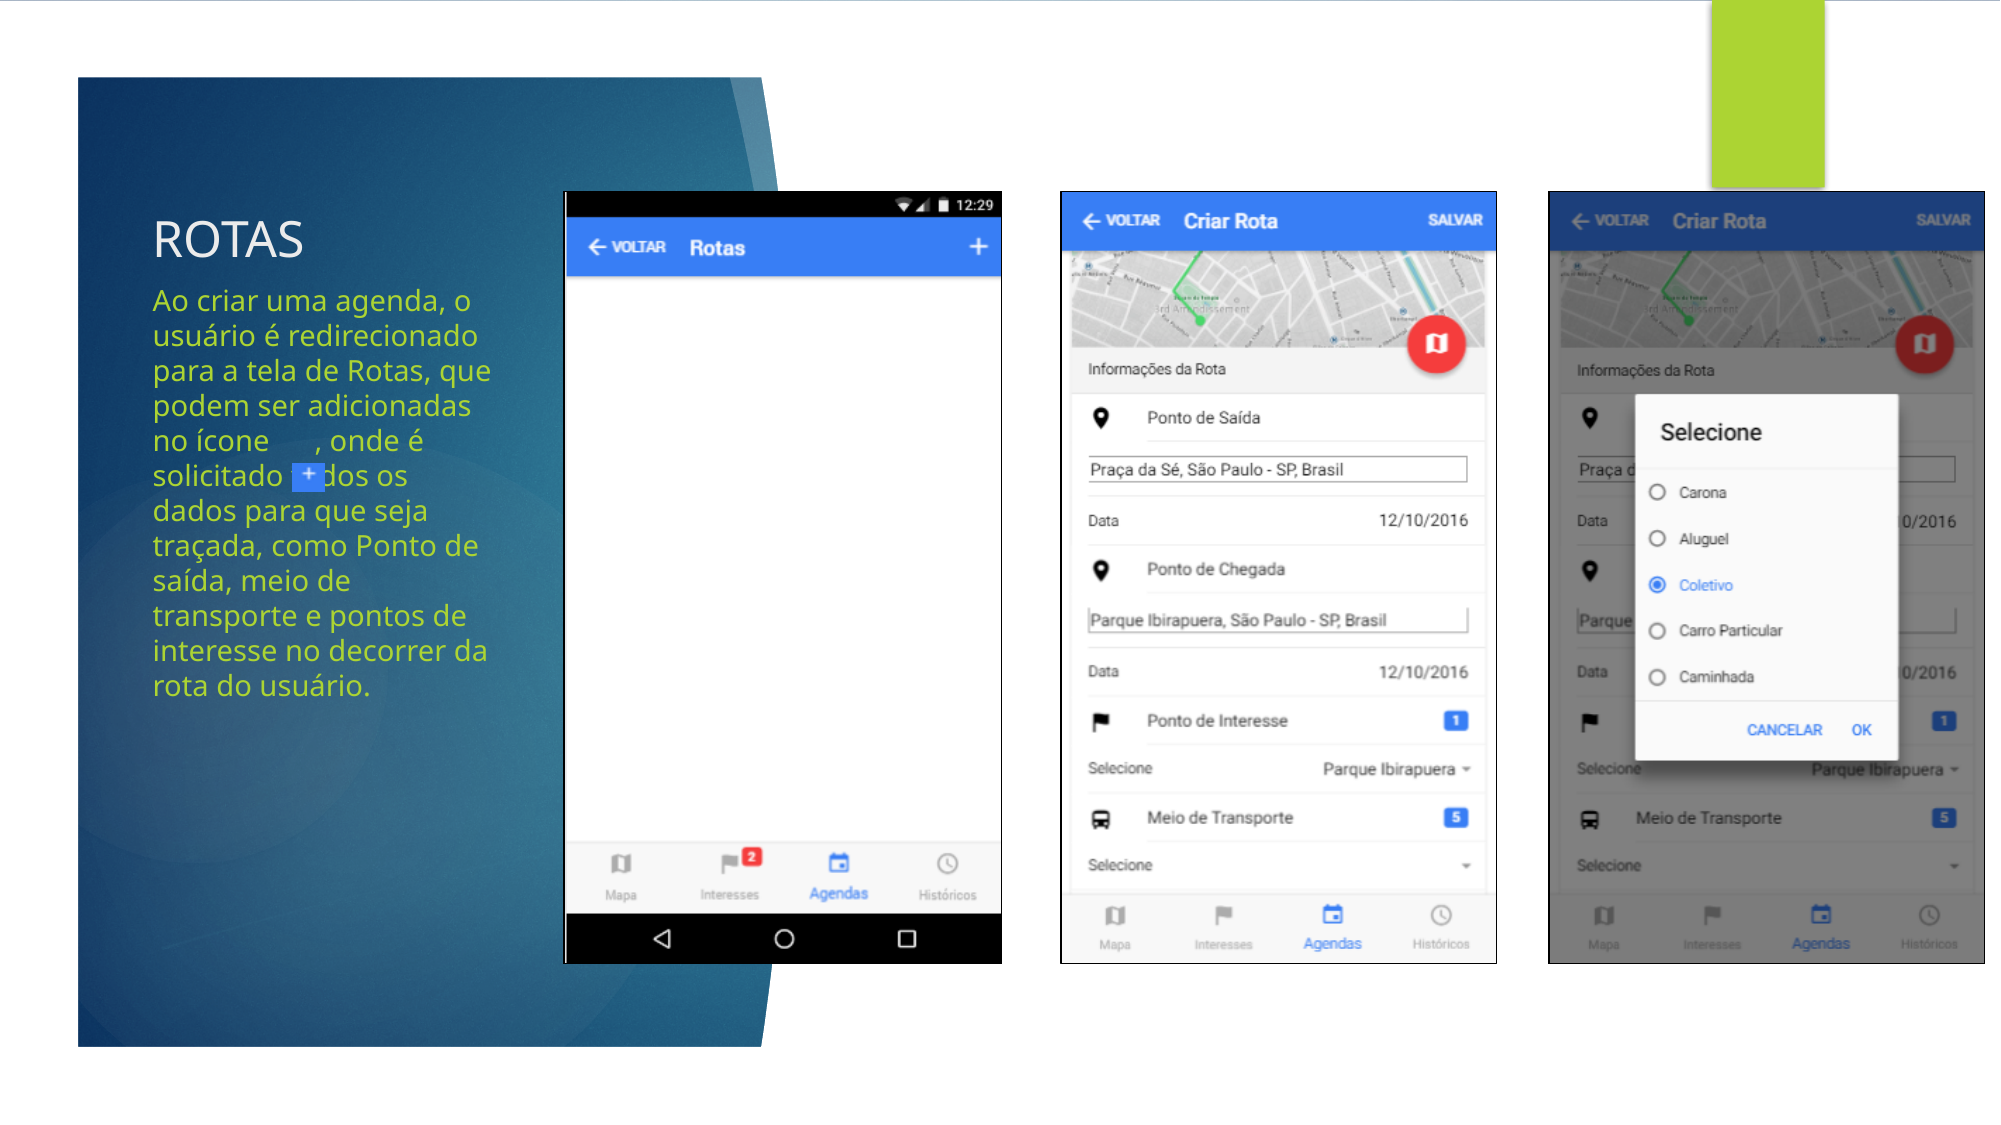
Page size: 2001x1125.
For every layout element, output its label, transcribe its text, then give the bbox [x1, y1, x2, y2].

list Ao criar uma agenda, o usuário é redirecionado para a tela de Rotas, que podem ser adicionadas no ícone , onde é solicitado todos os dados para que seja traçada, como Ponto de saída, meio de transporte e pontos de interesse no decorrer da rota do usuário. [137, 274, 511, 963]
picture [292, 462, 325, 492]
picture [1549, 192, 1984, 963]
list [1061, 192, 1496, 963]
picture [564, 192, 1001, 963]
title ROTAS [137, 212, 558, 275]
